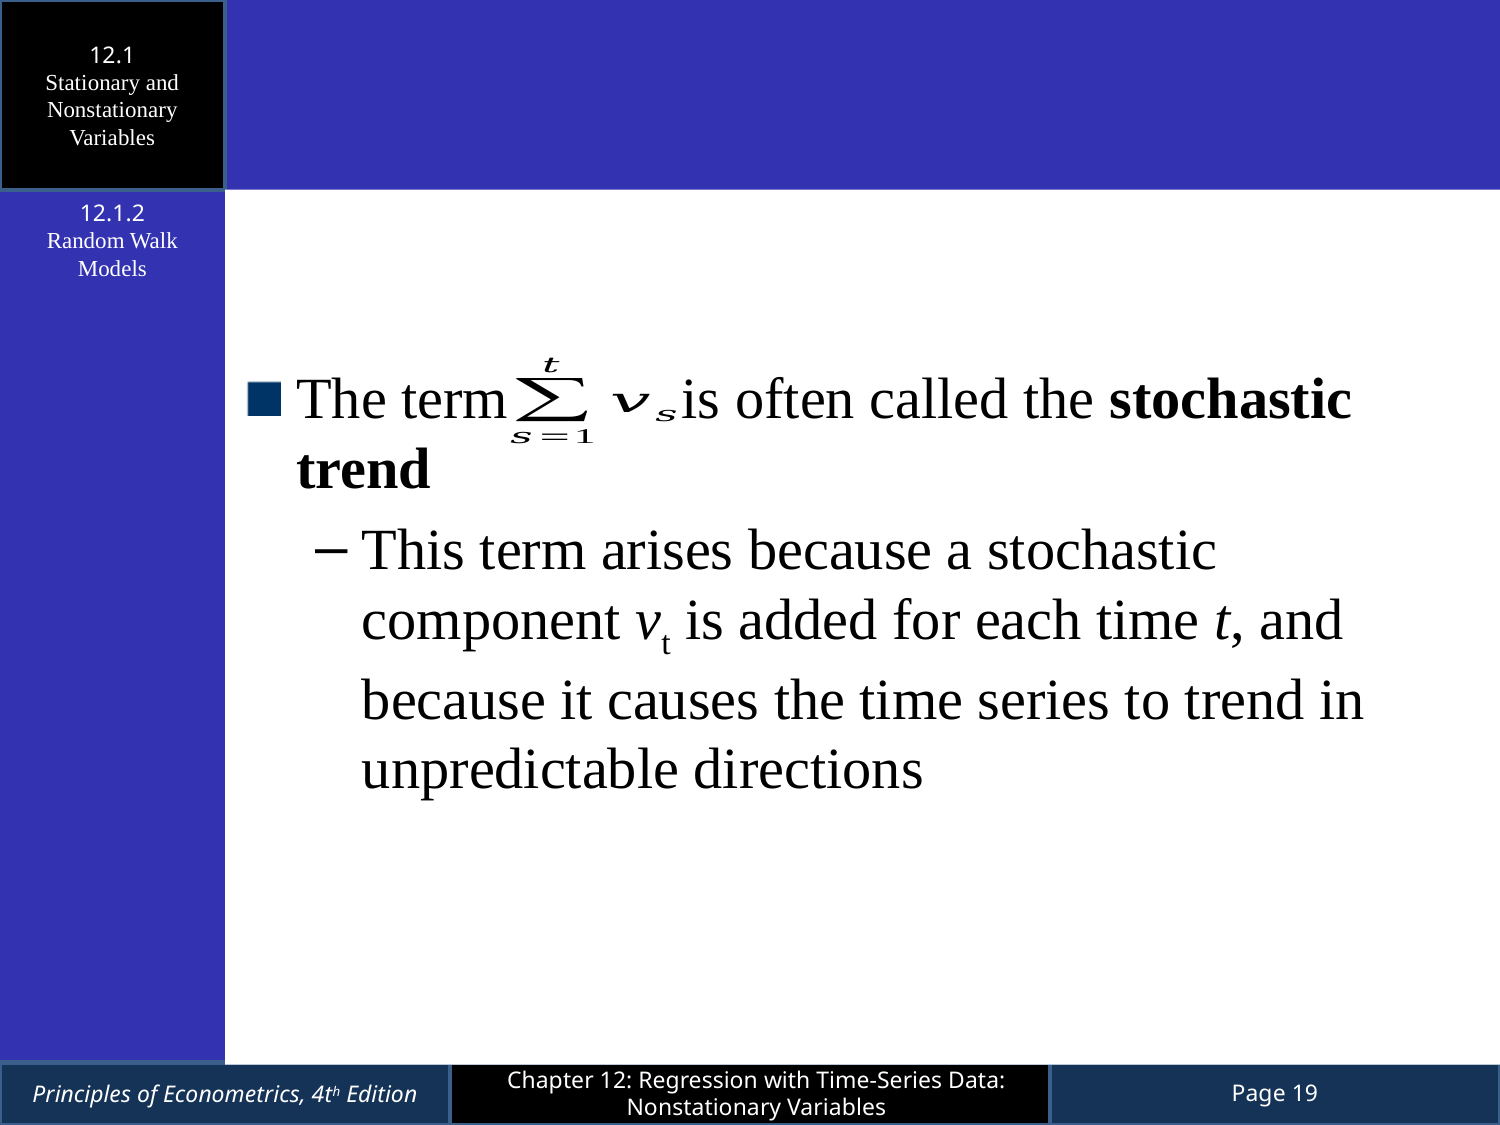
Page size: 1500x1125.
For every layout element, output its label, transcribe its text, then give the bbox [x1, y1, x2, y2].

picture [240, 374, 281, 416]
text_box 12.1 Stationary and Nonstationary Variables [0, 32, 225, 158]
text_box 12.1.2 Random Walk Models [0, 190, 225, 289]
list The term is often called the stochastic trend This term arises because a stochastic component vt is added for each time t, and because it causes the time series to trend in unpredictable directions [225, 189, 1500, 1065]
